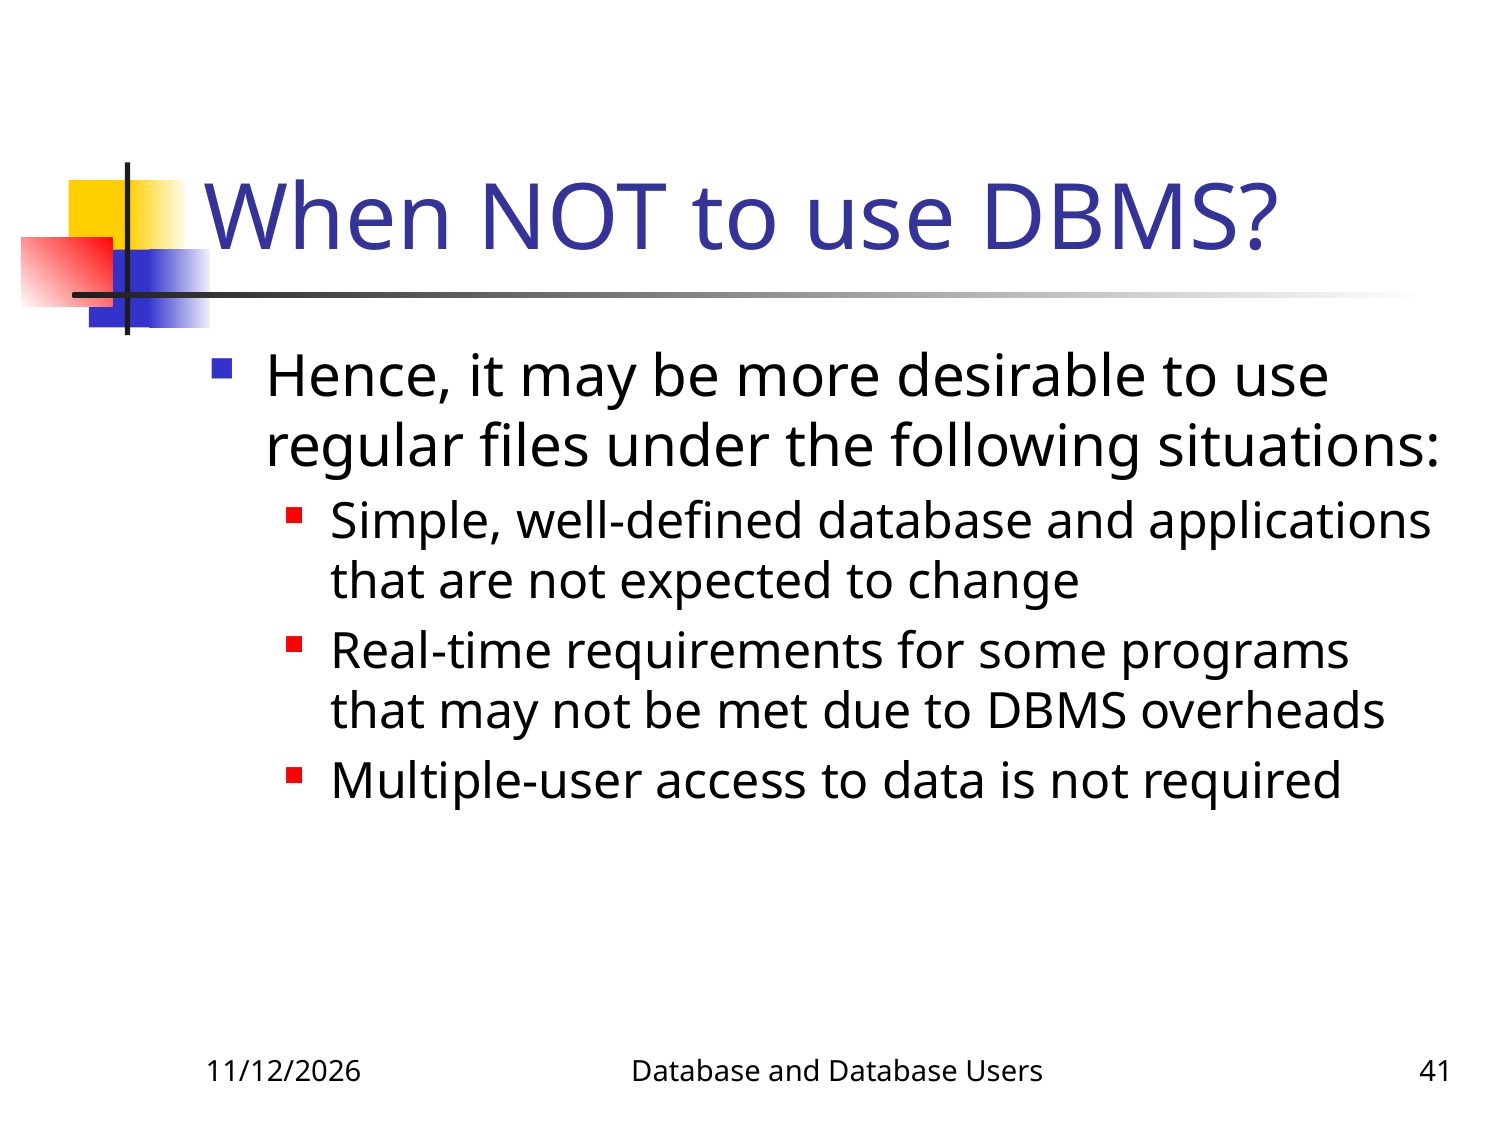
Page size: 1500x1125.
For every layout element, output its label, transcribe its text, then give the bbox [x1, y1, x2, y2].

list Hence, it may be more desirable to use regular files under the following situations: Simple, well-defined database and applications that are not expected to change Real-time requirements for some programs that may not be met due to DBMS overheads Multiple-user access to data is not required [193, 330, 1470, 1007]
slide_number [190, 1024, 504, 1100]
slide_number 41 [1155, 1024, 1468, 1100]
title When NOT to use DBMS? [188, 34, 1468, 276]
footer Database and Database Users [600, 1024, 1075, 1100]
